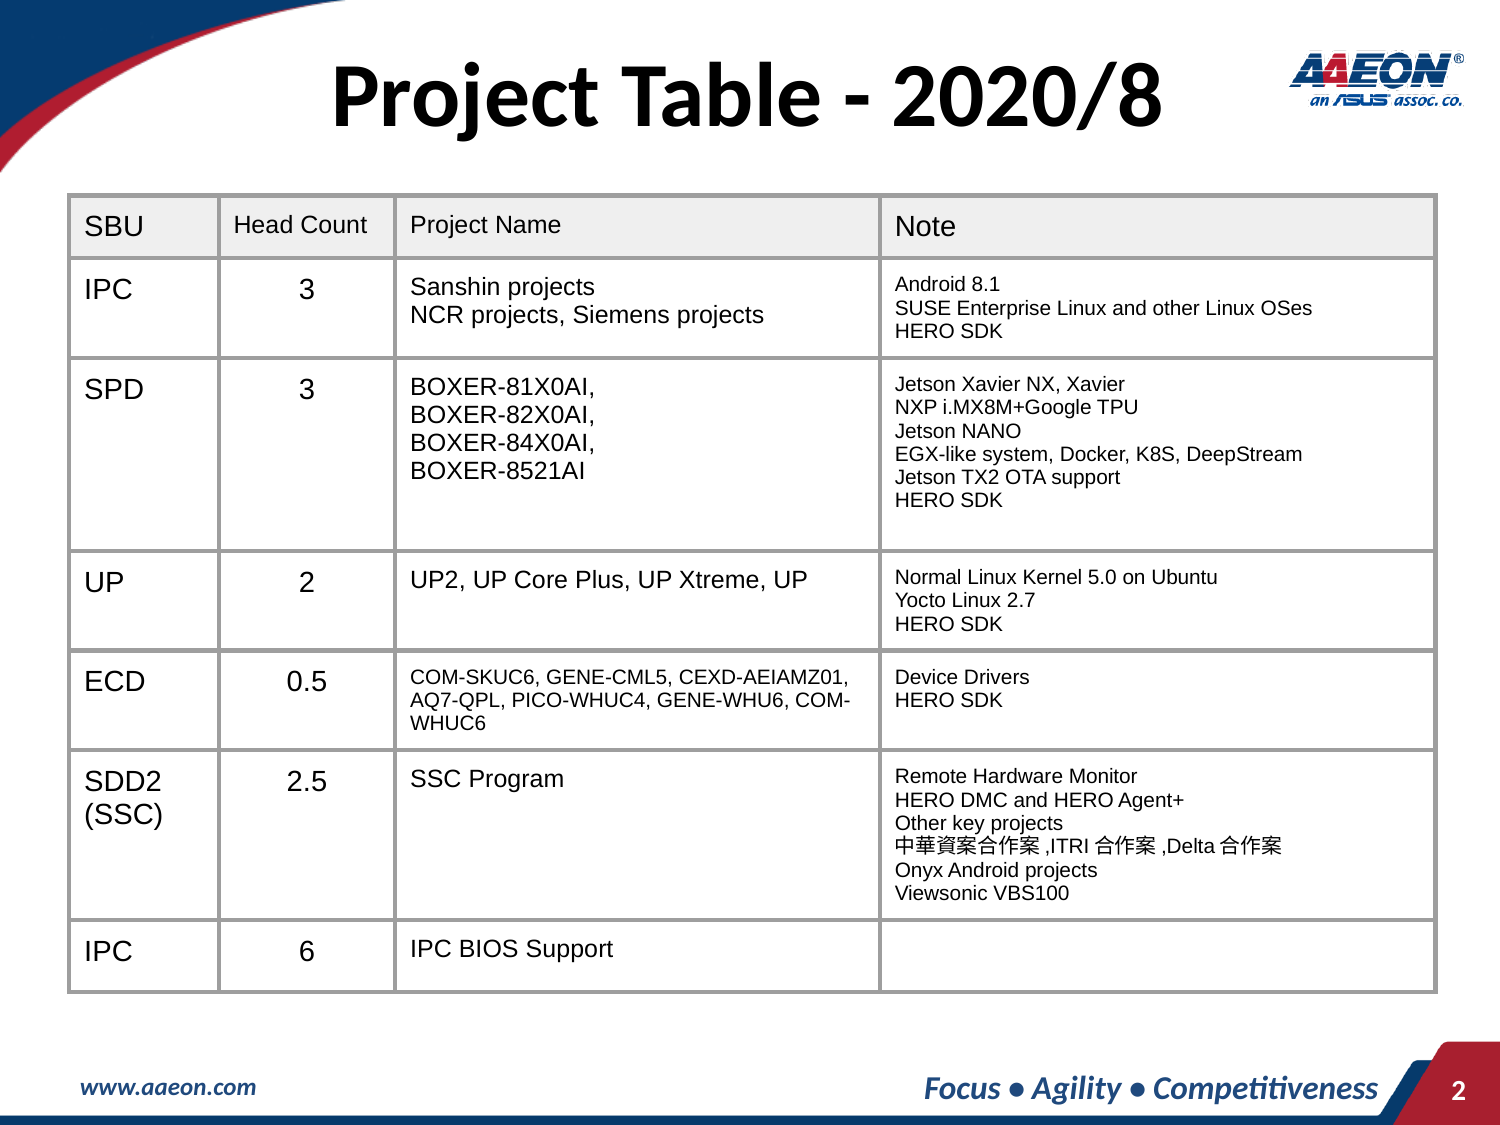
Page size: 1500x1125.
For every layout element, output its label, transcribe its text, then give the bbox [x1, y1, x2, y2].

table_cell IPC [71, 260, 217, 356]
table_cell UP [71, 553, 217, 648]
table_cell SDD2 (SSC) [71, 752, 217, 918]
table_cell Normal Linux Kernel 5.0 on Ubuntu Yocto Linux 2.7 HERO SDK [882, 553, 1433, 648]
table_cell [882, 922, 1433, 990]
text_box ‹#› [1423, 1058, 1495, 1119]
table_header Note [882, 198, 1433, 256]
table_cell 6 [221, 922, 393, 990]
table_header Head Count [221, 198, 393, 256]
table_cell Android 8.1 SUSE Enterprise Linux and other Linux OSes HERO SDK [882, 260, 1433, 356]
table_cell SSC Program [397, 752, 878, 918]
table_cell 2 [221, 553, 393, 648]
title Project Table - 2020/8 [72, 27, 1423, 153]
table_cell 0.5 [221, 653, 393, 748]
table_cell SPD [71, 360, 217, 549]
table_header SBU [71, 198, 217, 256]
table_cell Jetson Xavier NX, Xavier NXP i.MX8M+Google TPU Jetson NANO EGX-like system, Docker, K8S, DeepStream Jetson TX2 OTA support HERO SDK [882, 360, 1433, 549]
table_cell Remote Hardware Monitor HERO DMC and HERO Agent+ Other key projects 中華資案合作案,ITRI合作案,Delta合作案 Onyx Android projects Viewsonic VBS100 [882, 752, 1433, 918]
table_cell UP2, UP Core Plus, UP Xtreme, UP [397, 553, 878, 648]
text_box Focus • Agility • Competitiveness [879, 1058, 1423, 1113]
table_cell Sanshin projects NCR projects, Siemens projects [397, 260, 878, 356]
picture [0, 0, 1500, 1125]
table_cell IPC BIOS Support [397, 922, 878, 990]
table_cell BOXER-81X0AI, BOXER-82X0AI, BOXER-84X0AI, BOXER-8521AI [397, 360, 878, 549]
table_cell 3 [221, 360, 393, 549]
table_cell IPC [71, 922, 217, 990]
table_cell Device Drivers HERO SDK [882, 653, 1433, 748]
table_header Project Name [397, 198, 878, 256]
table_cell 2.5 [221, 752, 393, 918]
table_cell 3 [221, 260, 393, 356]
table_cell COM-SKUC6, GENE-CML5, CEXD-AEIAMZ01, AQ7-QPL, PICO-WHUC4, GENE-WHU6, COM-WHUC6 [397, 653, 878, 748]
table_cell ECD [71, 653, 217, 748]
